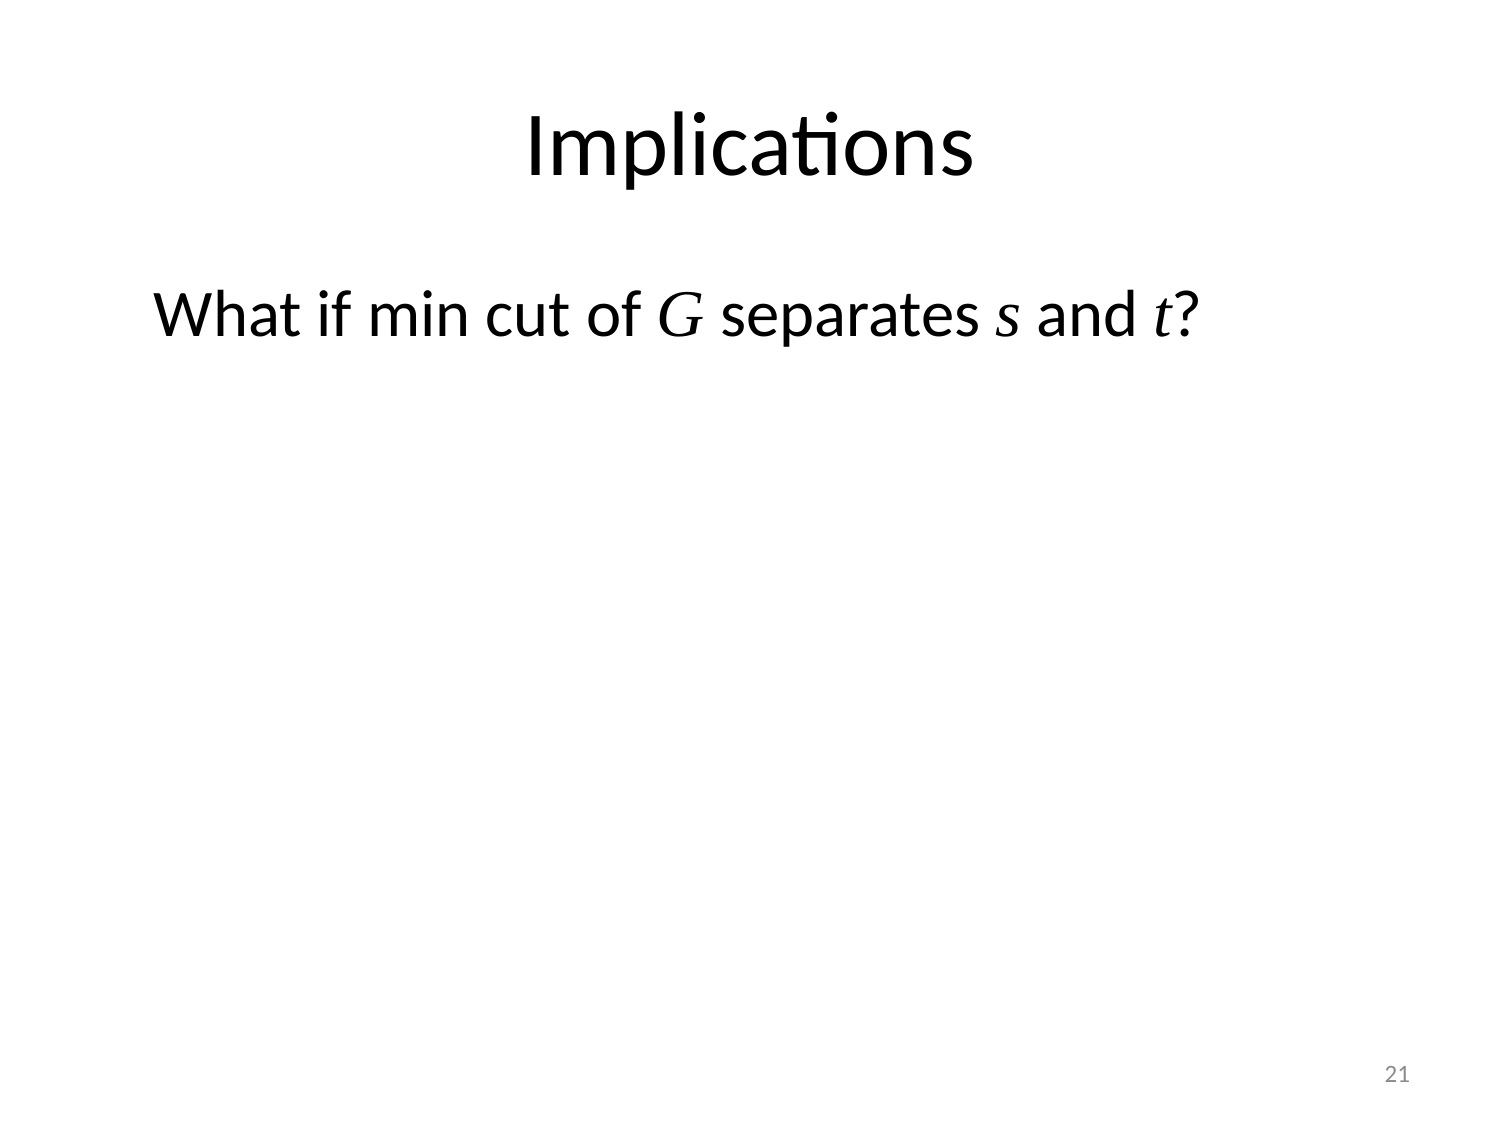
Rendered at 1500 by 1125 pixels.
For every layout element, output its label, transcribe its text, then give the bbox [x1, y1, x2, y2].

slide_number 21 [1074, 1042, 1425, 1103]
list What if min cut of G separates s and t? [75, 262, 1425, 638]
title Implications [75, 45, 1425, 233]
